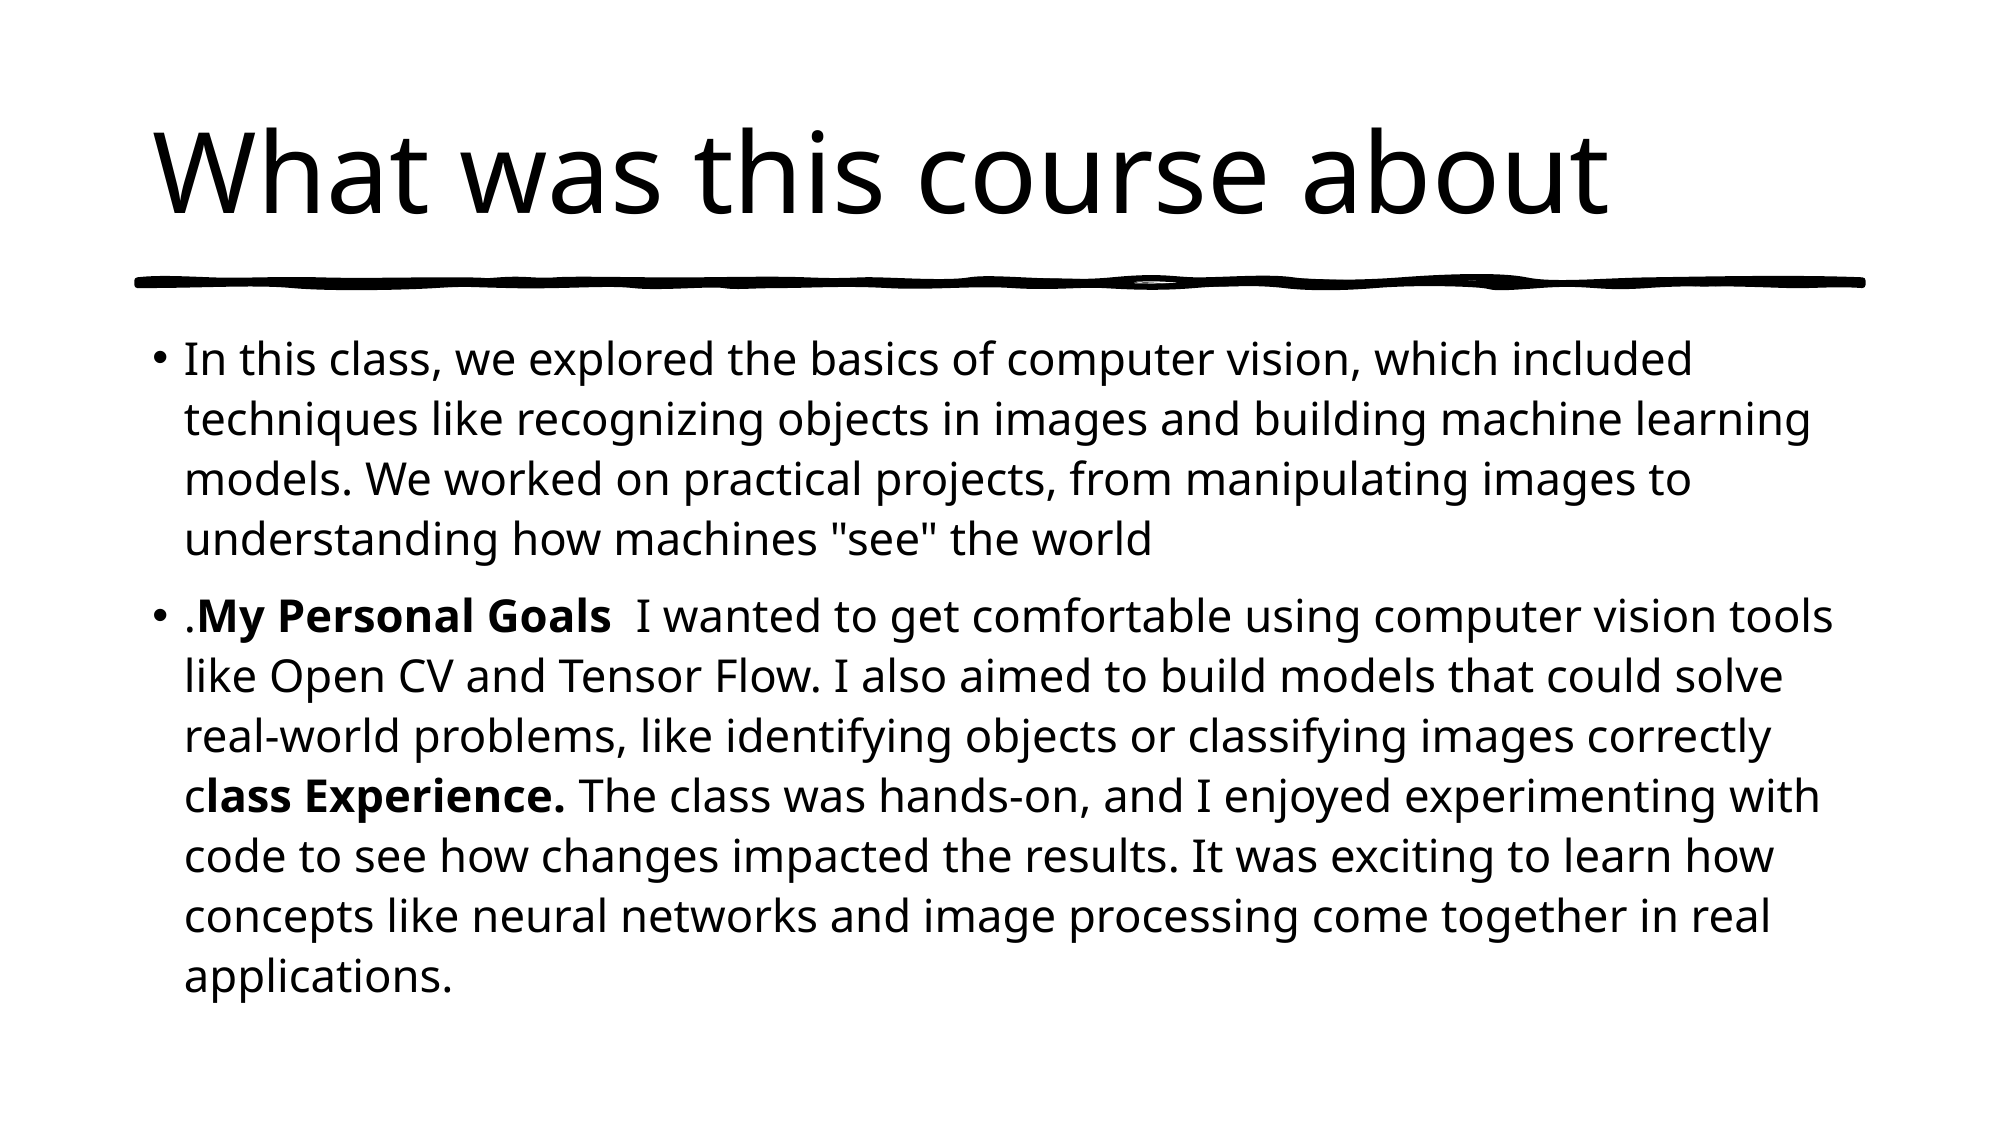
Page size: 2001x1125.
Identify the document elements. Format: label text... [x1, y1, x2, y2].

title What was this course about [137, 59, 1863, 278]
list In this class, we explored the basics of computer vision, which included techniques like recognizing objects in images and building machine learning models. We worked on practical projects, from manipulating images to understanding how machines "see" the world .My Personal Goals I wanted to get comfortable using computer vision tools like Open CV and Tensor Flow. I also aimed to build models that could solve real-world problems, like identifying objects or classifying images correctly class Experience. The class was hands-on, and I enjoyed experimenting with code to see how changes impacted the results. It was exciting to learn how concepts like neural networks and image processing come together in real applications. [137, 316, 1863, 1014]
